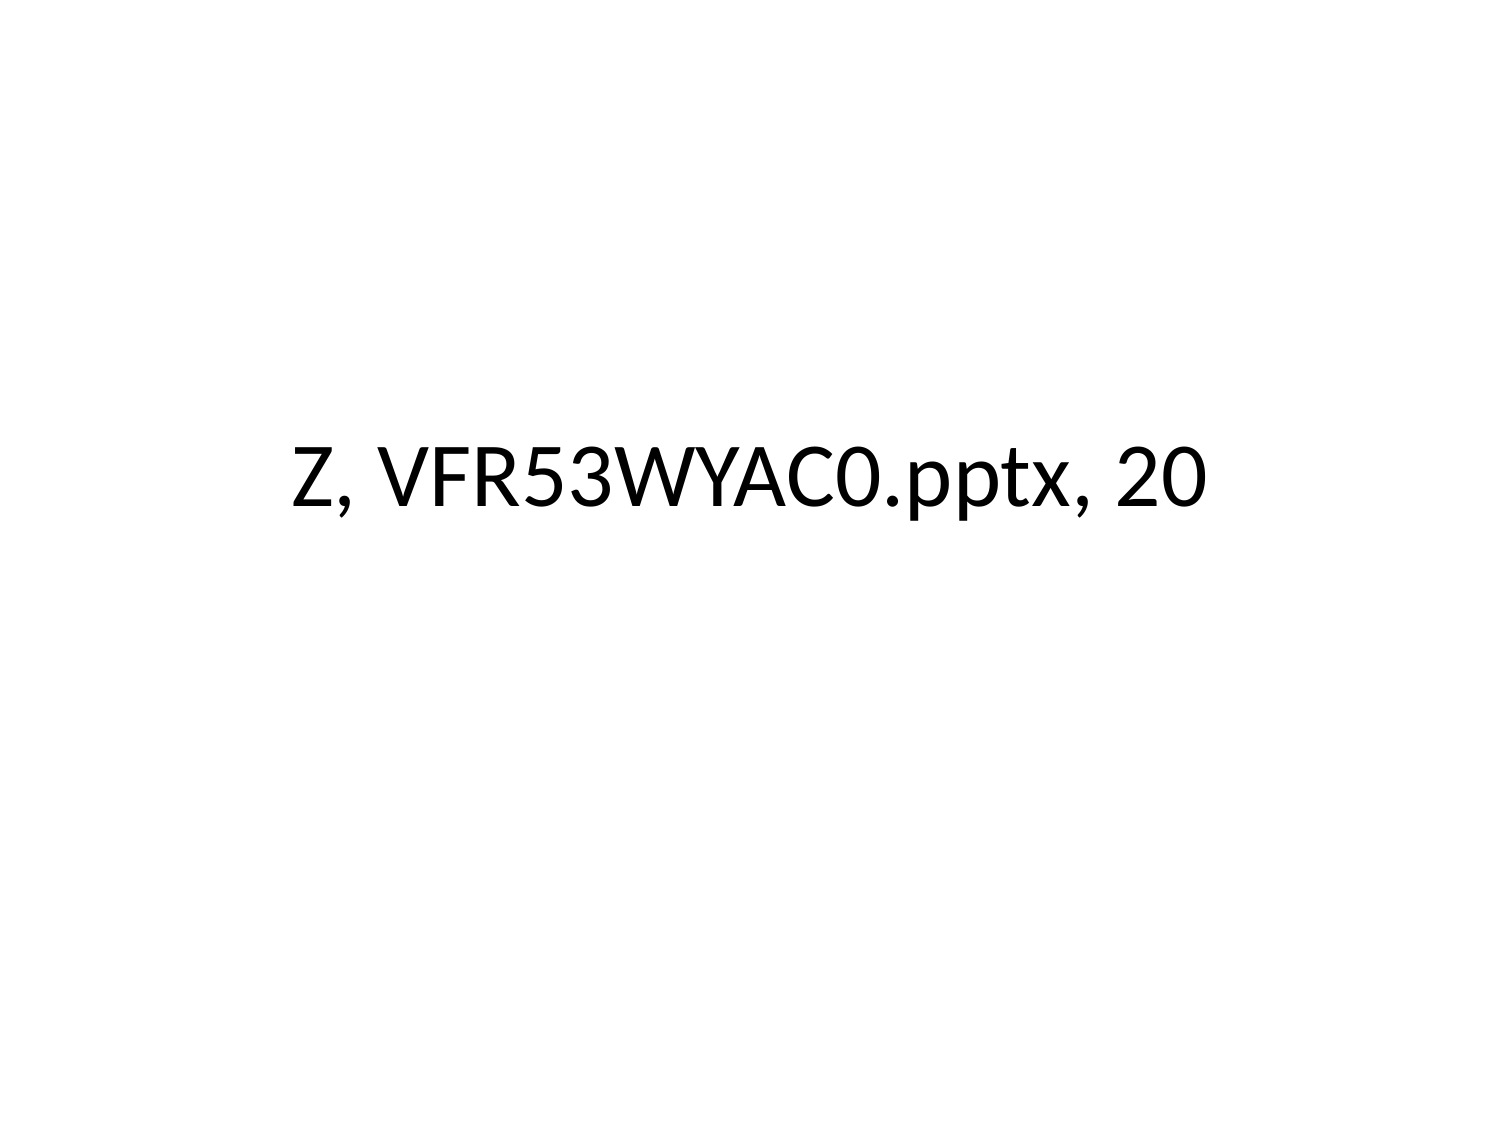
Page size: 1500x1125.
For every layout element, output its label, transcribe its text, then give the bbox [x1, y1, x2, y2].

title Z, VFR53WYAC0.pptx, 20 [112, 349, 1388, 591]
